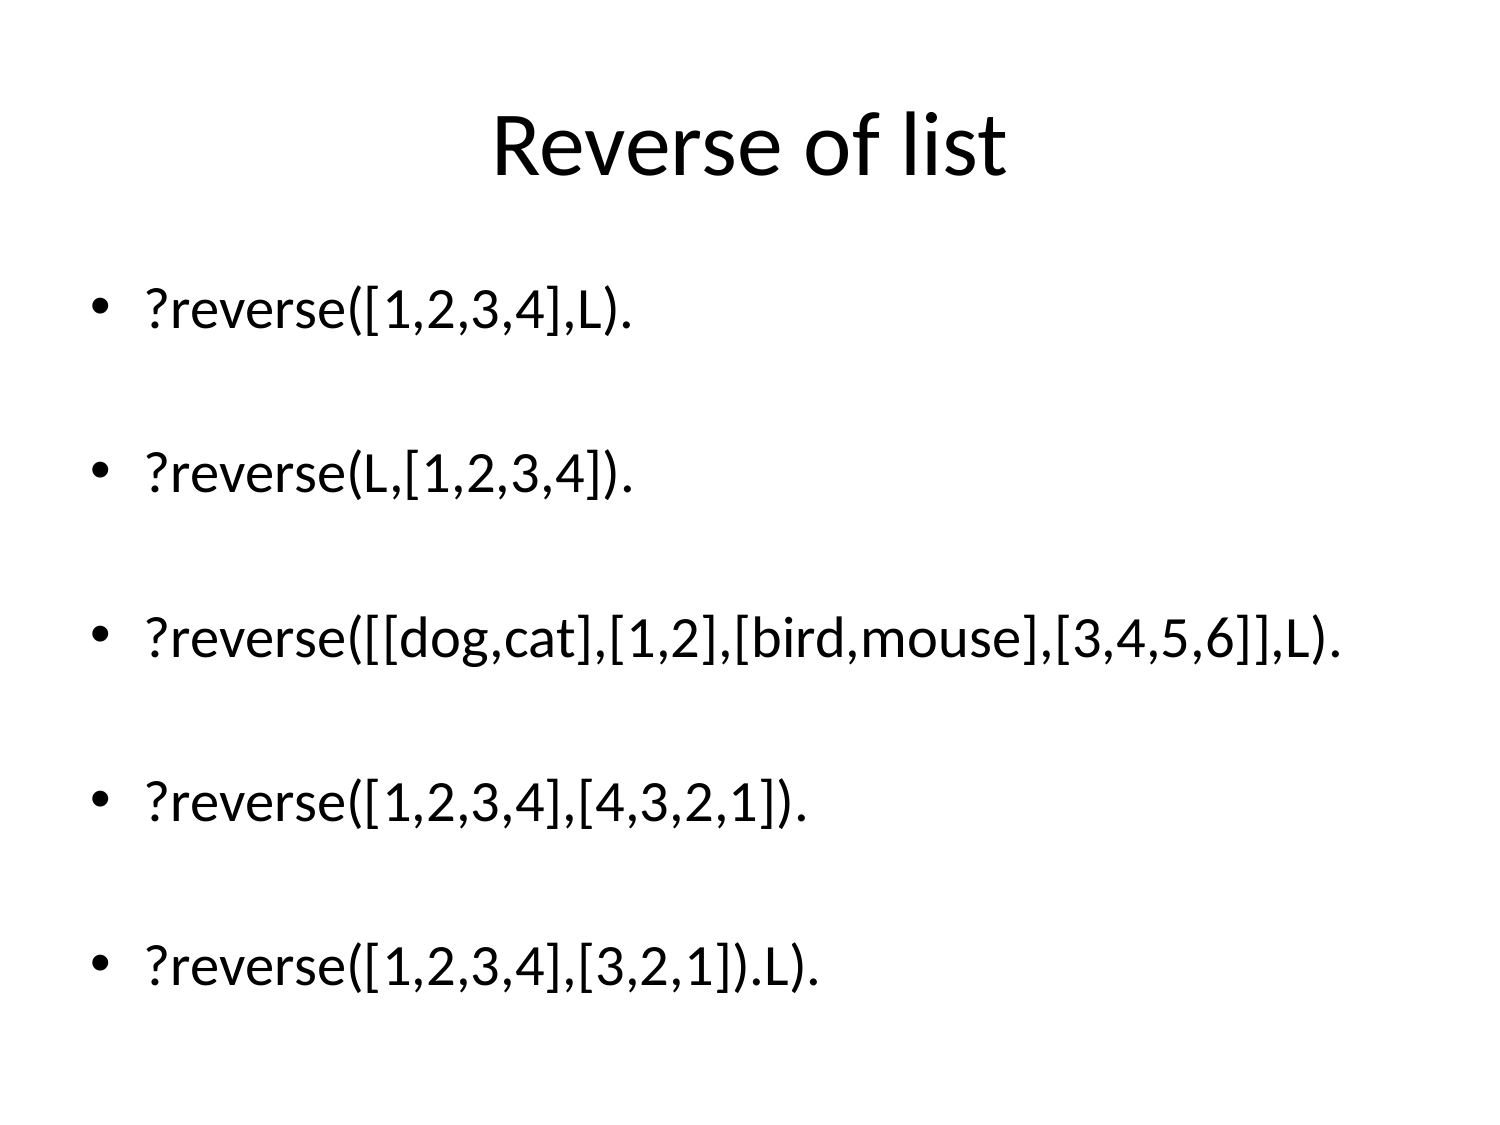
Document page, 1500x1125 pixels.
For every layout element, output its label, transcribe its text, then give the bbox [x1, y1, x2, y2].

title Reverse of list [75, 45, 1425, 233]
list ?reverse([1,2,3,4],L). ?reverse(L,[1,2,3,4]). ?reverse([[dog,cat],[1,2],[bird,mouse],[3,4,5,6]],L). ?reverse([1,2,3,4],[4,3,2,1]). ?reverse([1,2,3,4],[3,2,1]).L). [75, 262, 1425, 1005]
